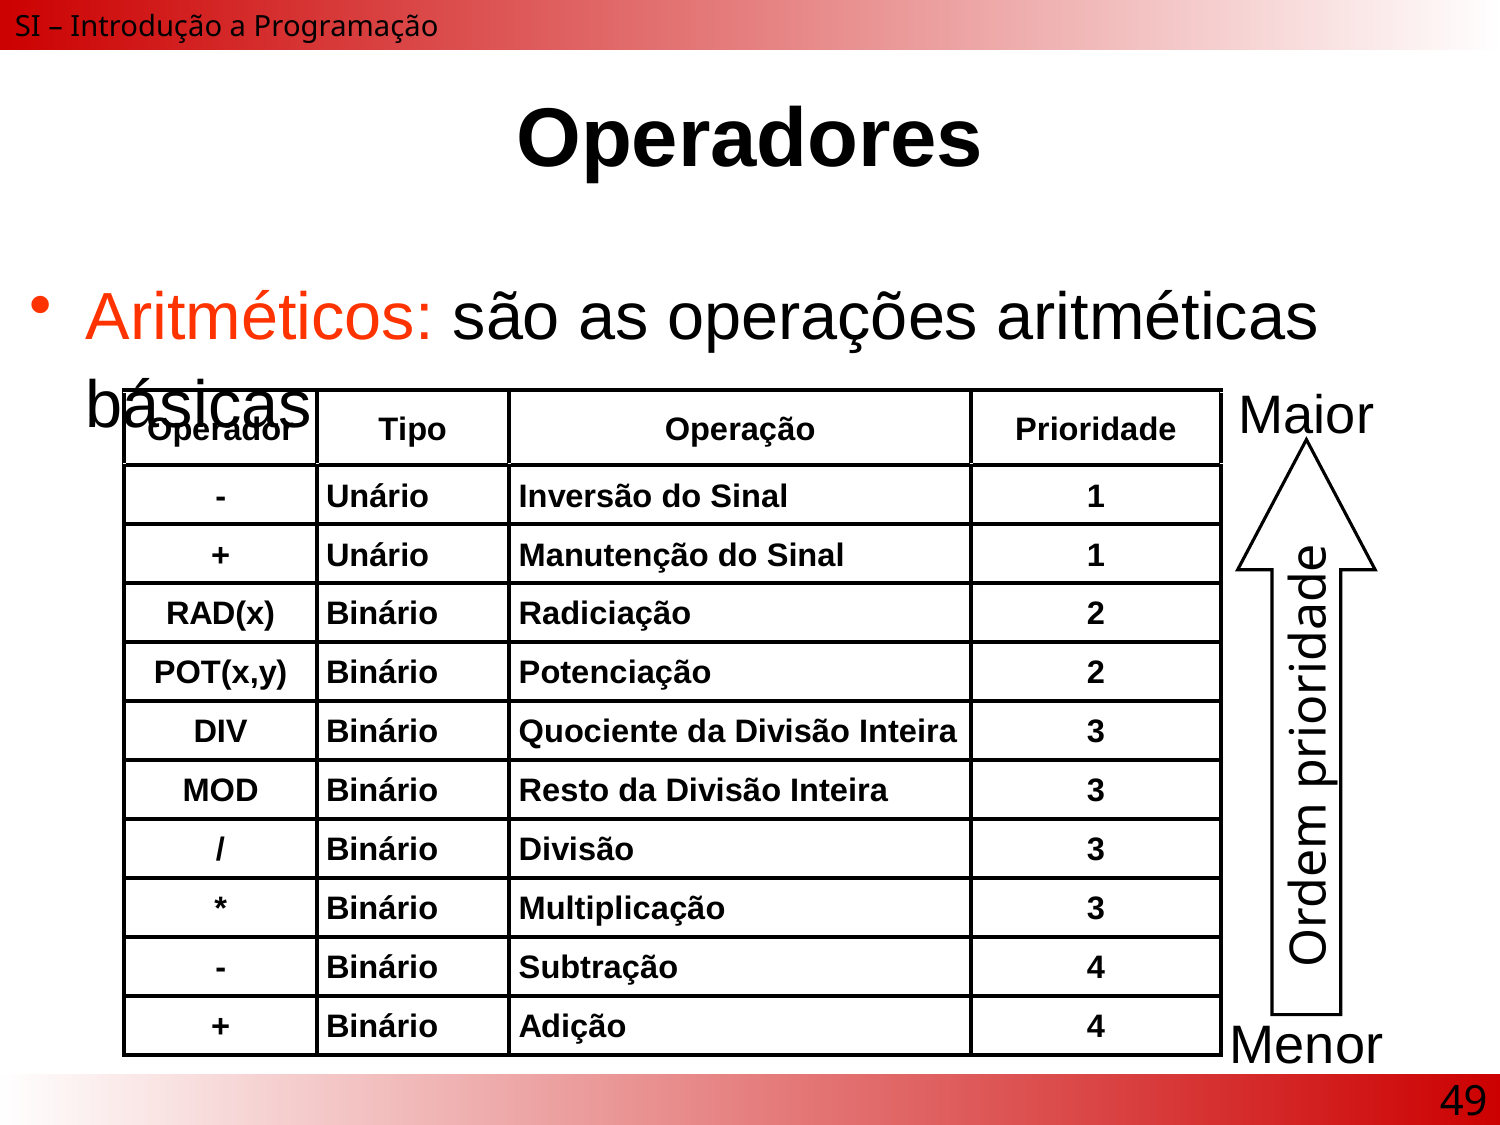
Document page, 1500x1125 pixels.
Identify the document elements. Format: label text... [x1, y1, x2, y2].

text_box Menor [1248, 1001, 1399, 1082]
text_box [15, 388, 1243, 1125]
text_box Ordem prioridade [1268, 527, 1343, 1001]
slide_number 49 [1299, 1065, 1500, 1125]
text_box [1248, 452, 1376, 570]
title Operadores [0, 77, 1500, 188]
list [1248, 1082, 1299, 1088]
list Aritméticos: são as operações aritméticas básicas [14, 164, 1463, 1065]
text_box Maior [1223, 371, 1390, 452]
